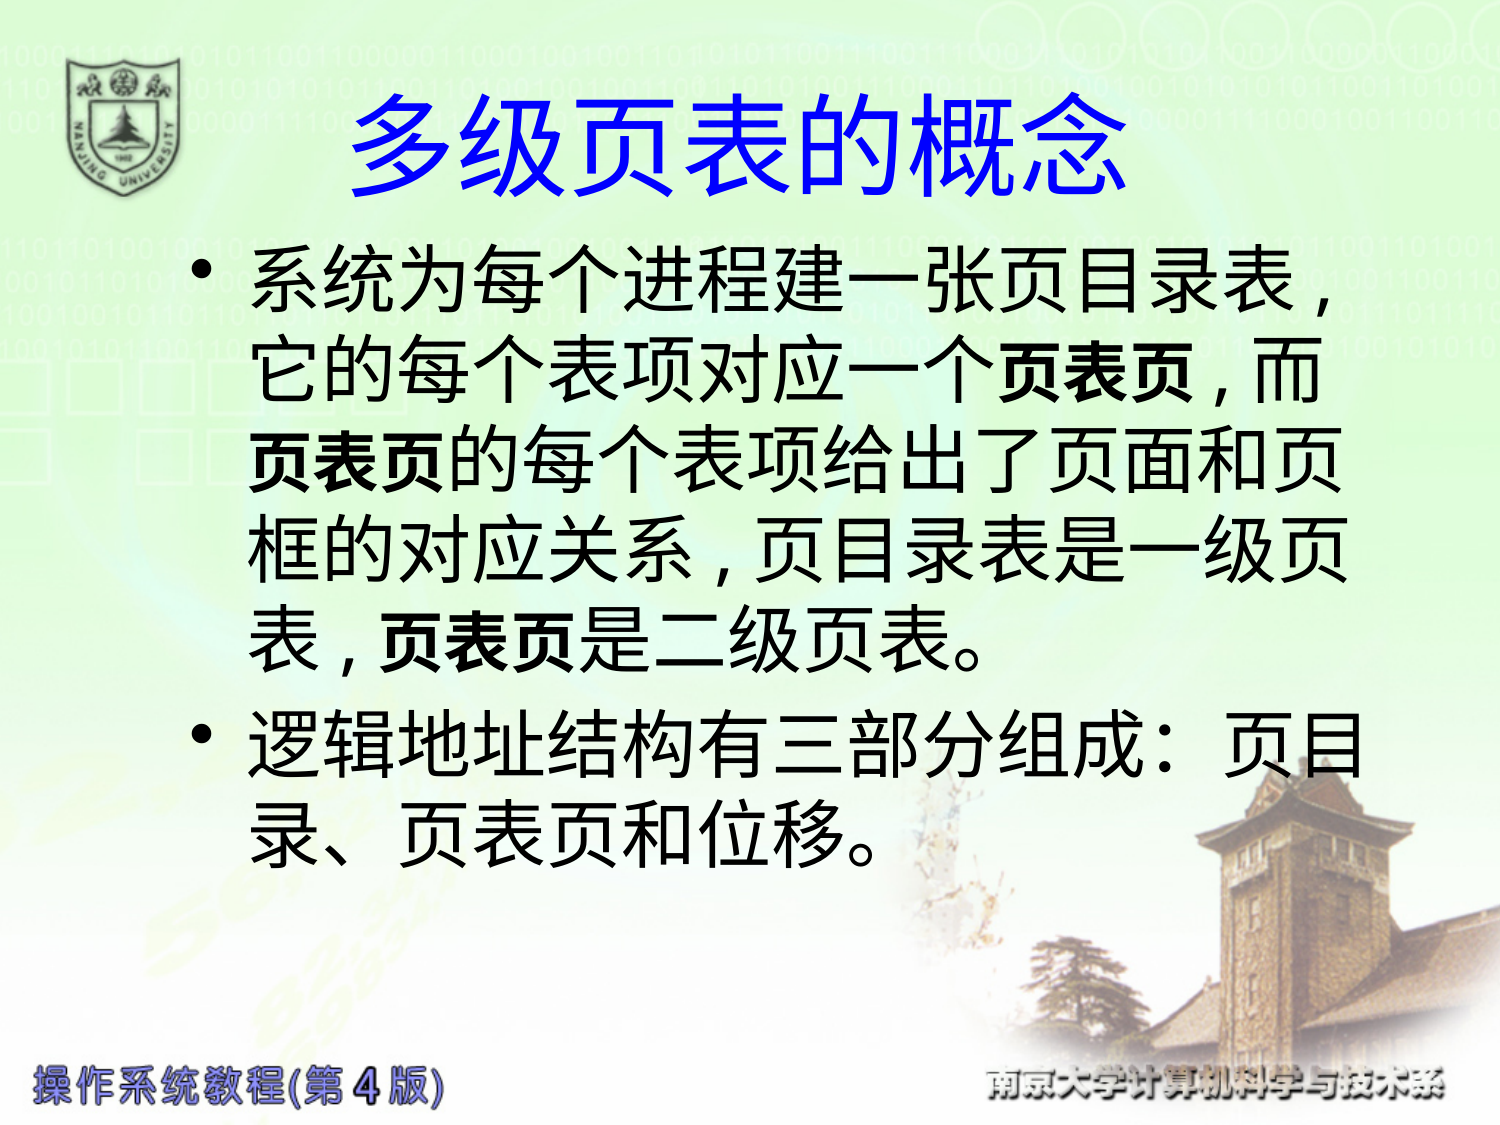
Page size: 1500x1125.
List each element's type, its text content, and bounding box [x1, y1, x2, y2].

title 多级页表的概念 [99, 50, 1375, 238]
picture [0, 0, 1500, 1125]
list 系统为每个进程建一张页目录表,它的每个表项对应一个页表页,而页表页的每个表项给出了页面和页框的对应关系,页目录表是一级页表,页表页是二级页表。 逻辑地址结构有三部分组成：页目录、页表页和位移。 [174, 224, 1400, 1100]
